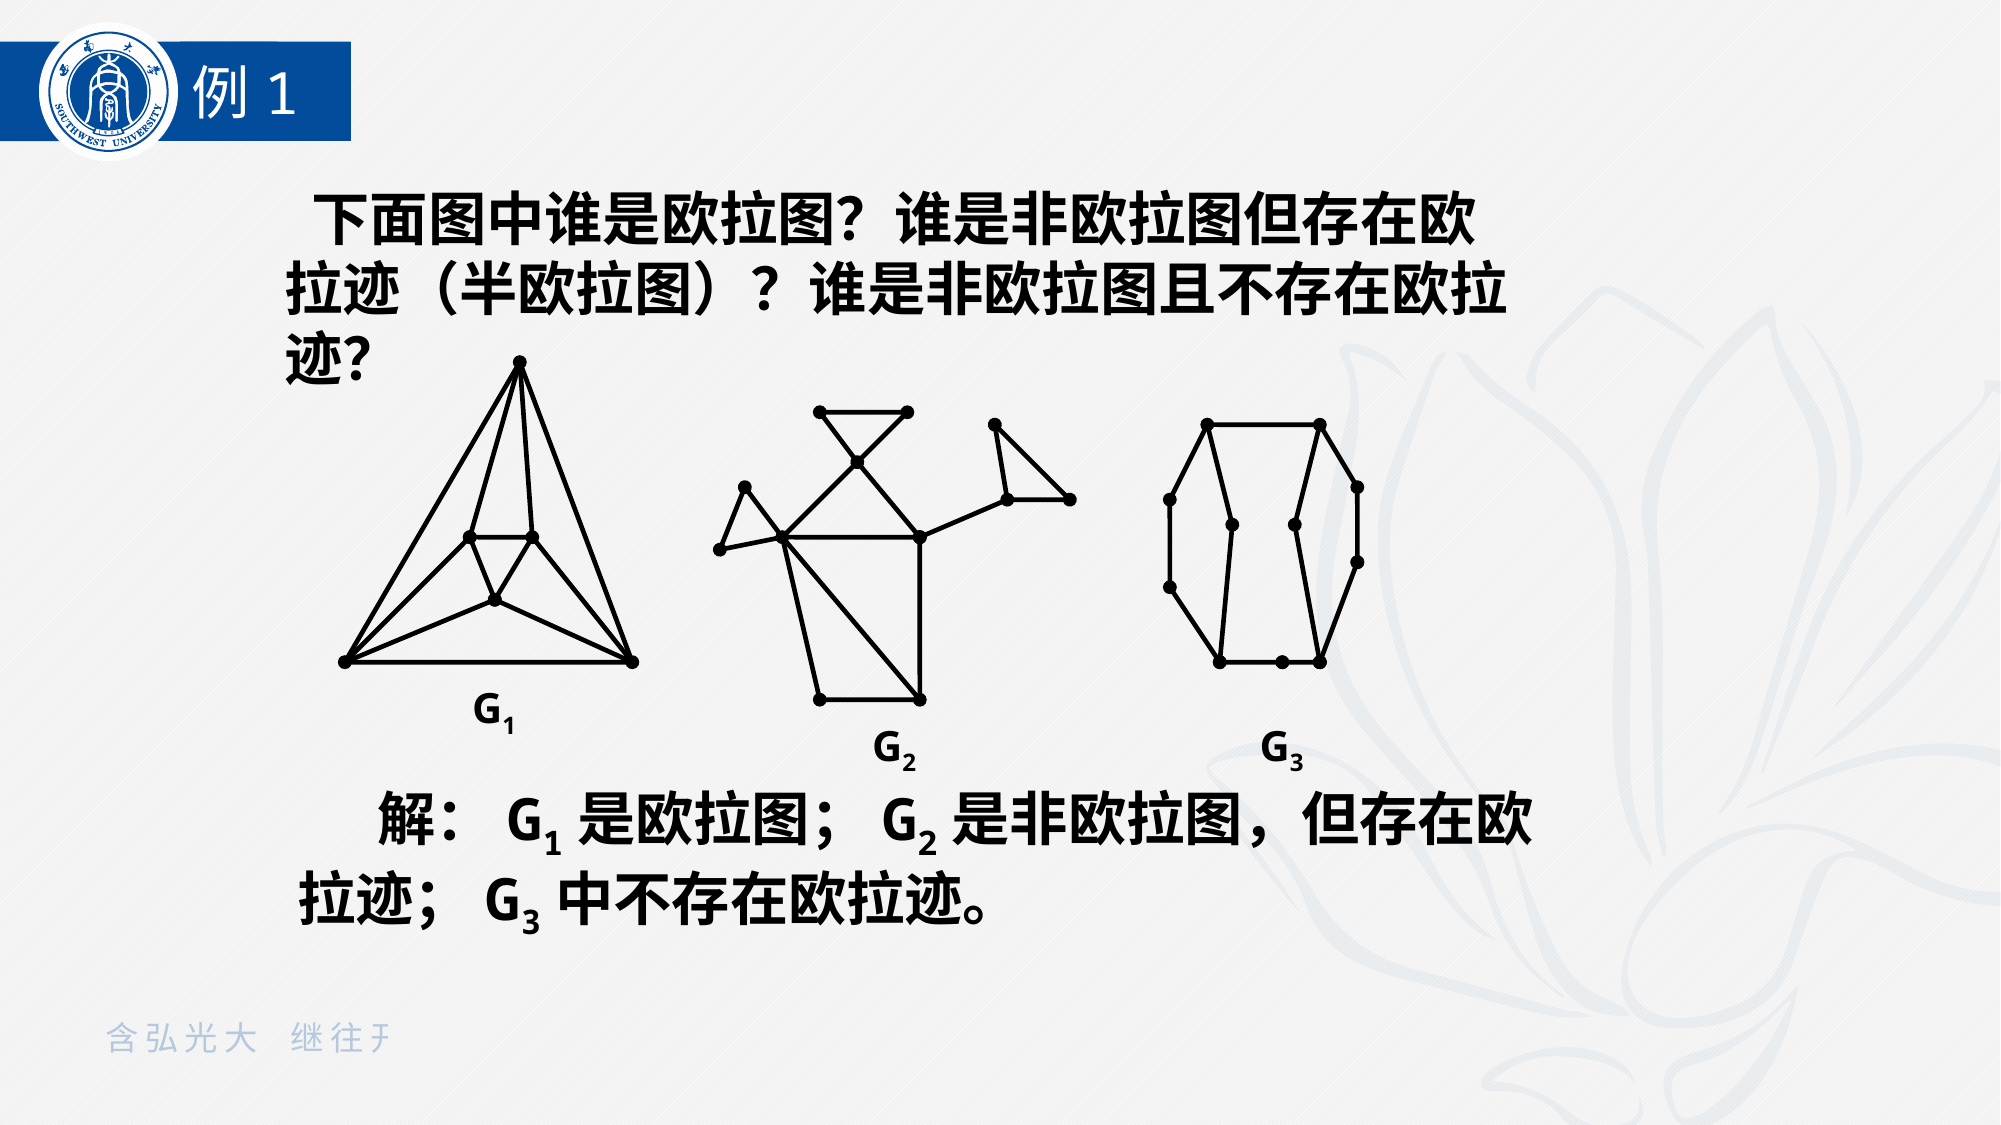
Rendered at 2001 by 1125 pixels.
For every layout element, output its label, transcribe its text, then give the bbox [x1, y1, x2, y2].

text_box 下面图中谁是欧拉图？谁是非欧拉图但存在欧拉迹（半欧拉图）？谁是非欧拉图且不存在欧拉迹？ [269, 174, 1533, 400]
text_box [344, 362, 633, 741]
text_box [719, 412, 1070, 778]
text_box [1169, 424, 1358, 778]
text_box 解：G1是欧拉图；G2是非欧拉图，但存在欧拉迹；G3中不存在欧拉迹。 [282, 774, 1595, 949]
list 例1 [180, 41, 351, 141]
